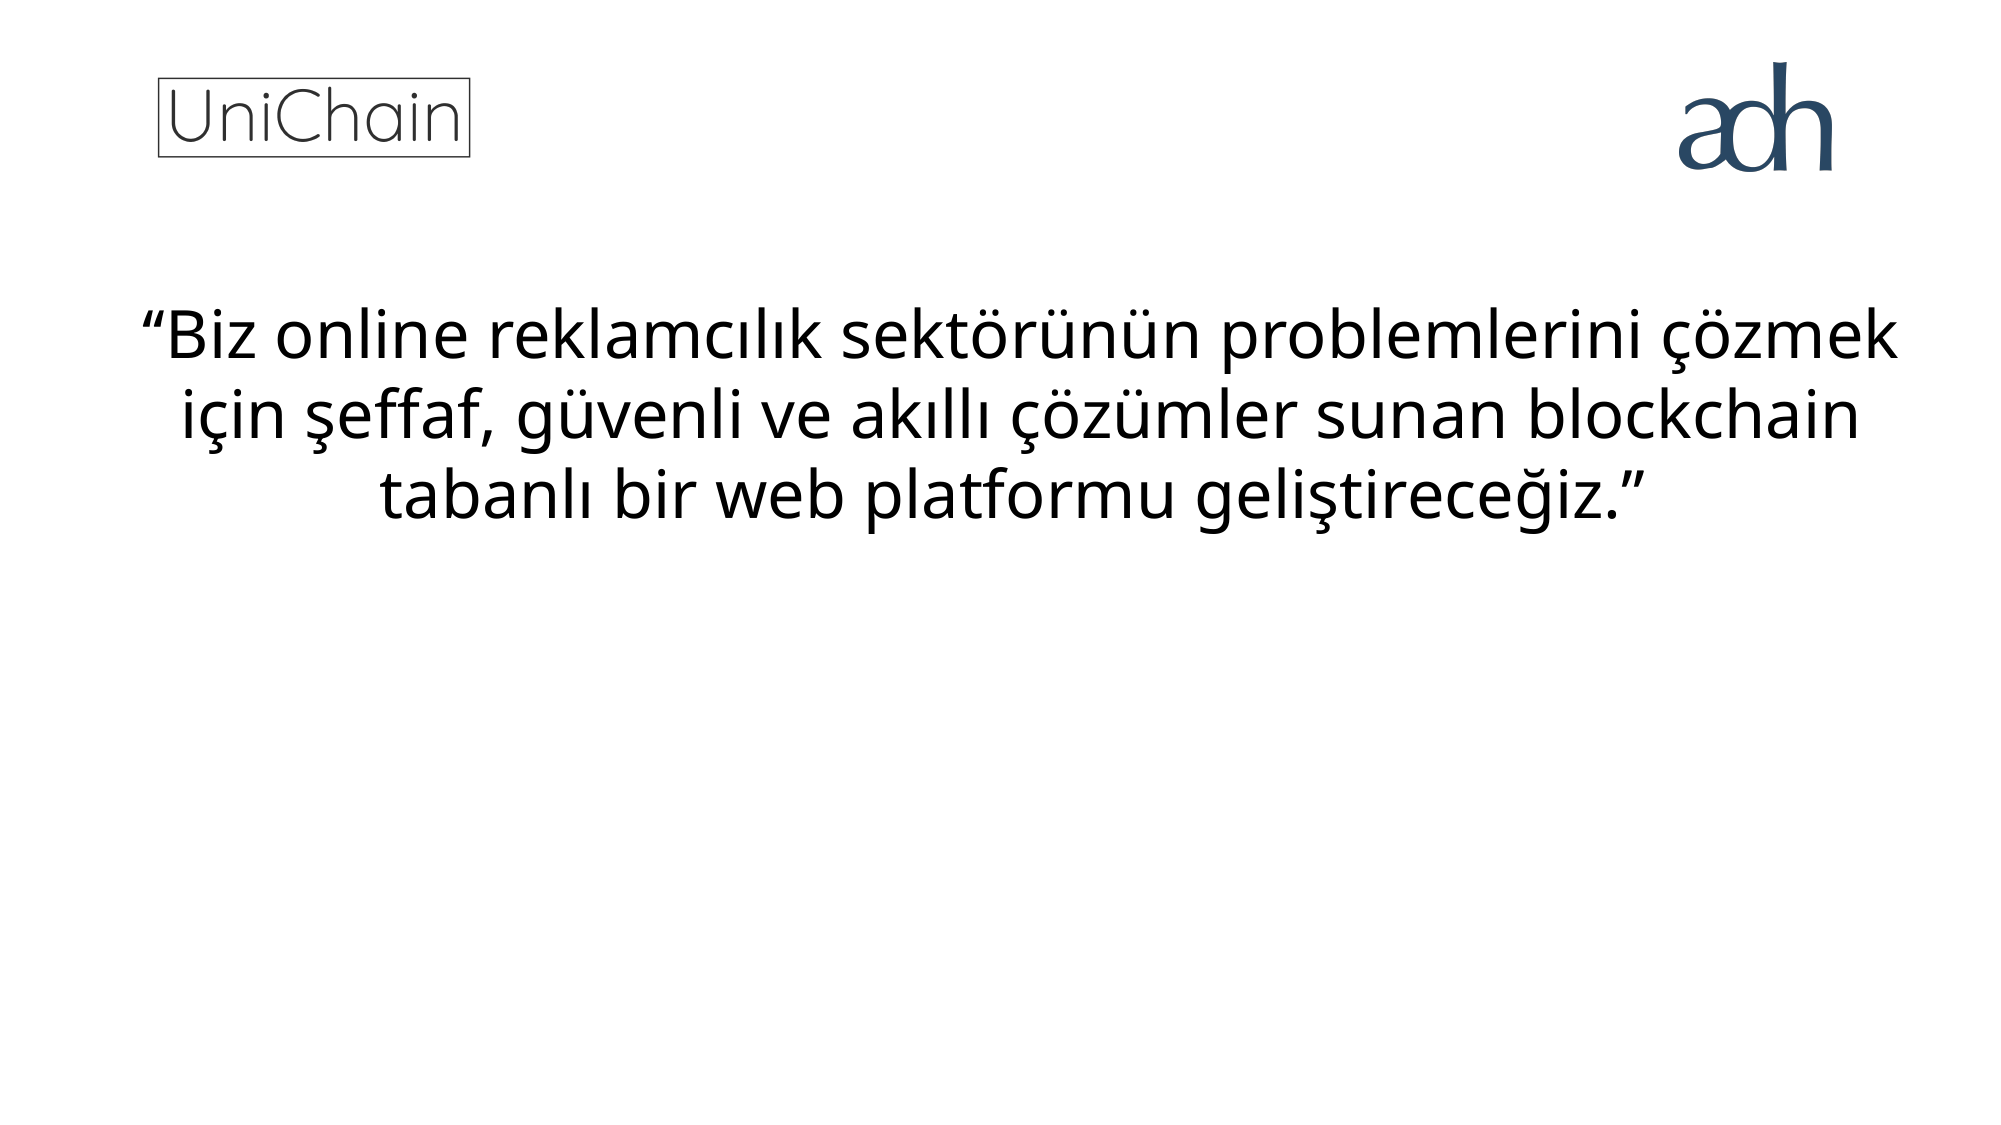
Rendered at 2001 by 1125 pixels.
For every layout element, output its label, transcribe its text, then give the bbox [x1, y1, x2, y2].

picture [1679, 62, 1832, 173]
text_box ‘‘Biz online reklamcılık sektörünün problemlerini çözmek için şeffaf, güvenli ve akıllı çözümler sunan blockchain tabanlı bir web platformu geliştireceğiz.’’ [129, 284, 1915, 539]
picture [104, 0, 523, 327]
